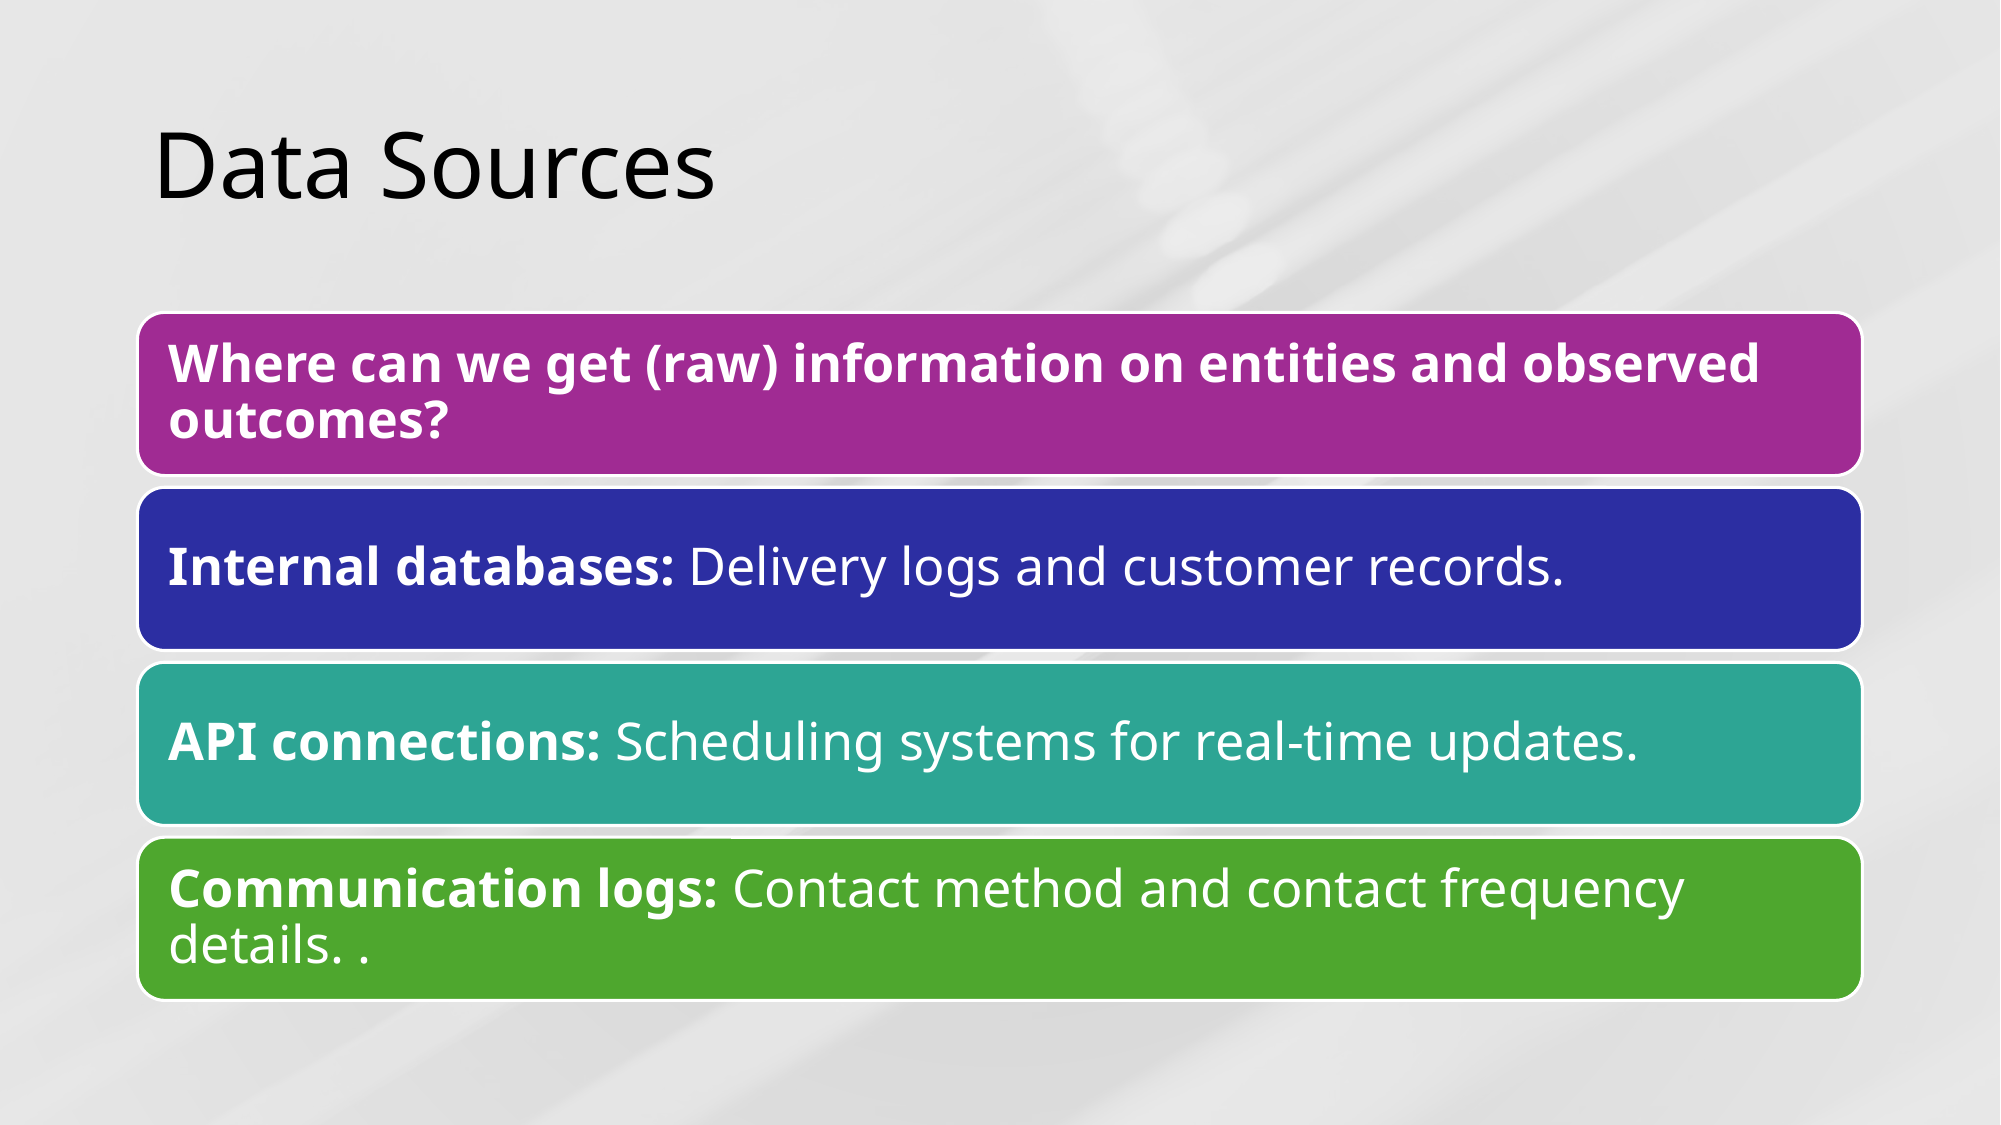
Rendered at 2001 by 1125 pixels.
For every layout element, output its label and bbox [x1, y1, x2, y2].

list [136, 298, 1863, 1014]
picture [0, 0, 2000, 1125]
